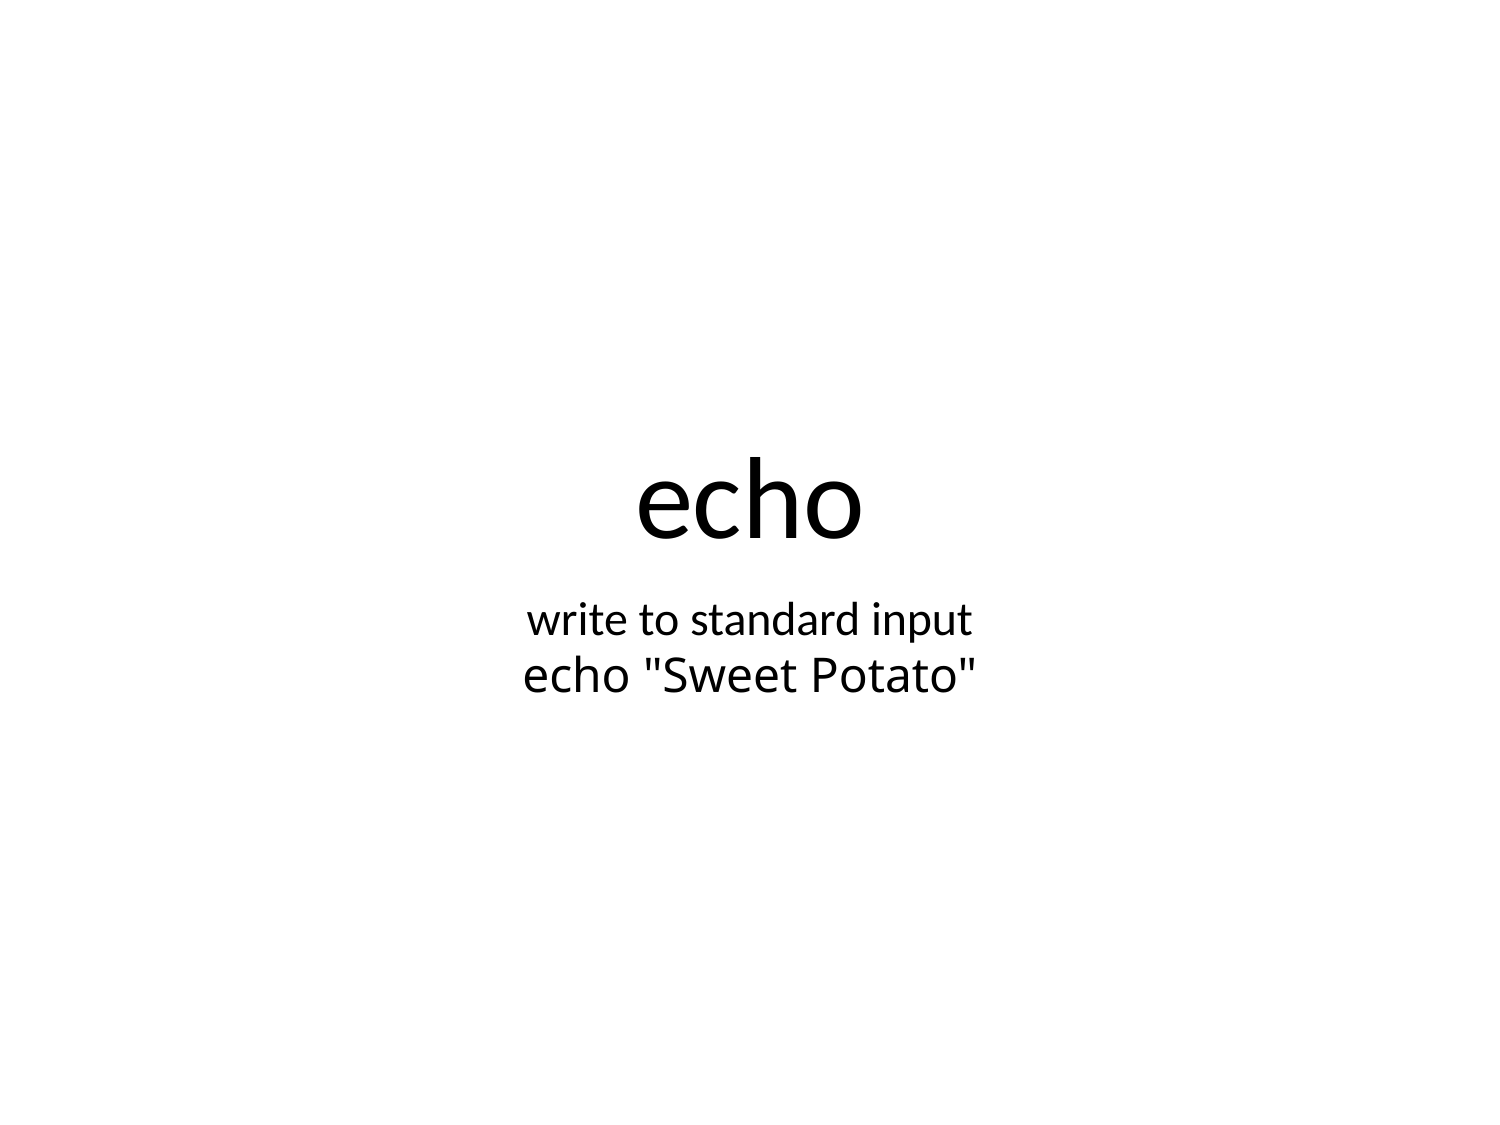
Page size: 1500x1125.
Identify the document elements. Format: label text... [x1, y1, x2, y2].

title echo [146, 188, 1354, 570]
list write to standard input echo "Sweet Potato" [146, 580, 1354, 711]
